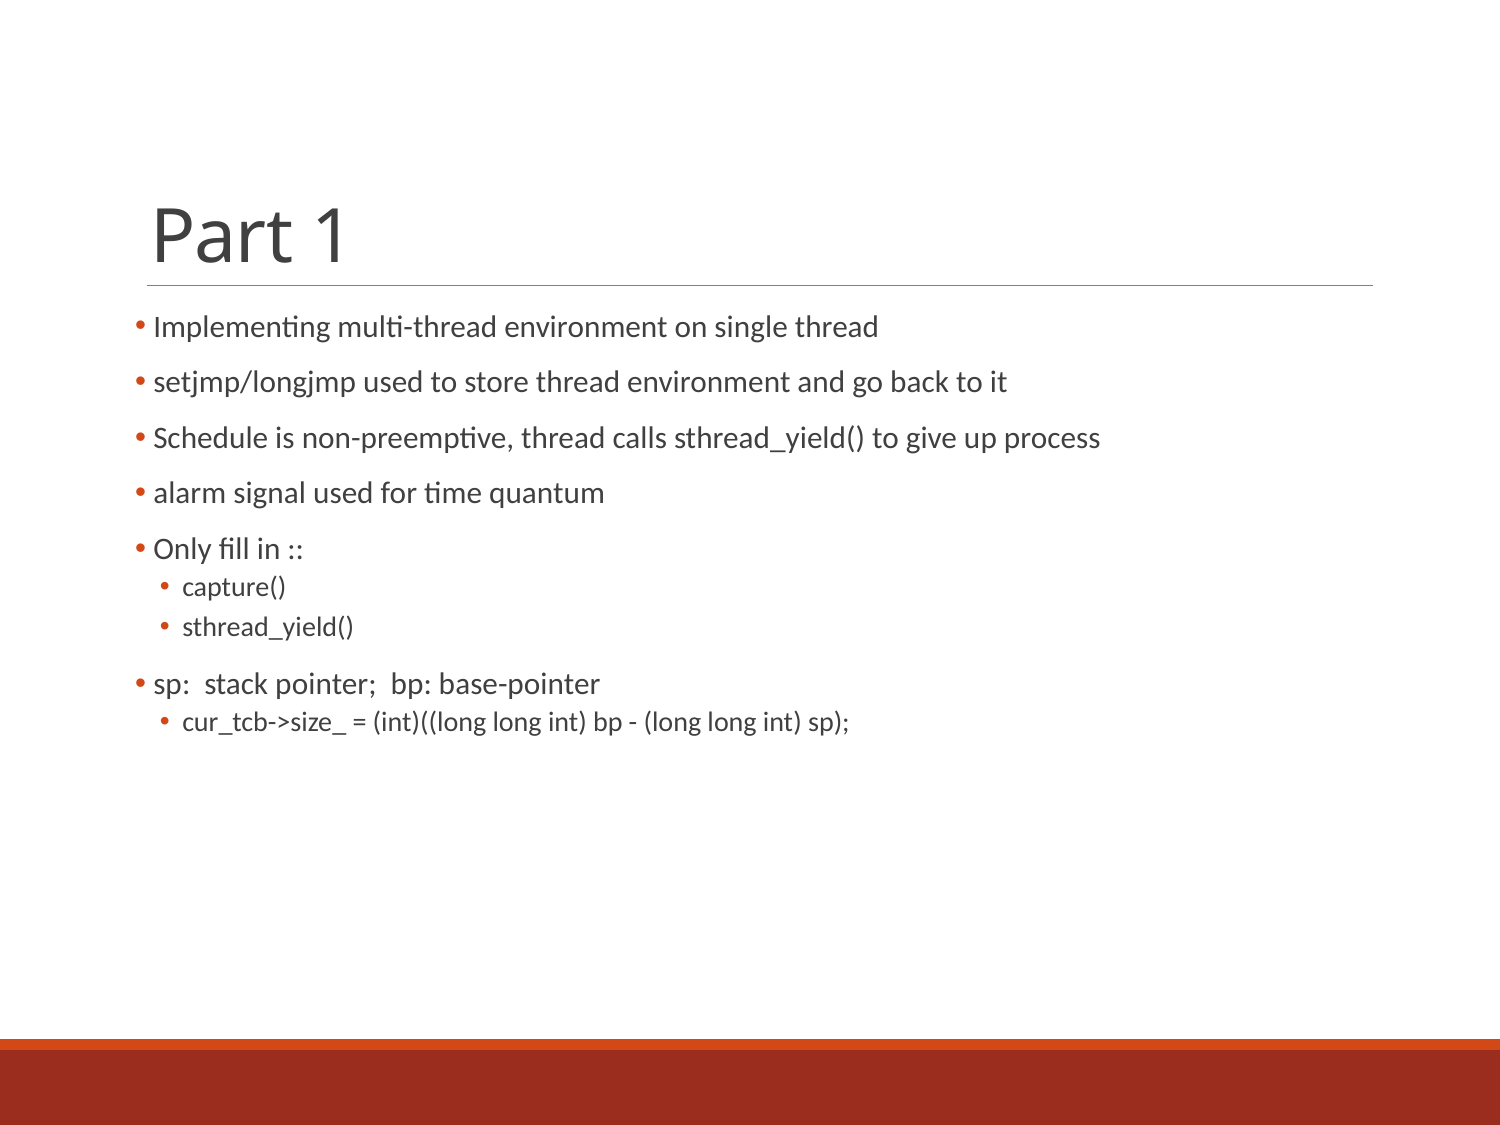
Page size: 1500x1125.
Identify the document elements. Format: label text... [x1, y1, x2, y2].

title Part 1 [135, 47, 1373, 285]
list Implementing multi-thread environment on single thread setjmp/longjmp used to store thread environment and go back to it Schedule is non-preemptive, thread calls sthread_yield() to give up process alarm signal used for time quantum Only fill in :: capture() sthread_yield() sp: stack pointer; bp: base-pointer cur_tcb->size_ = (int)((long long int) bp - (long long int) sp); [135, 302, 1373, 963]
